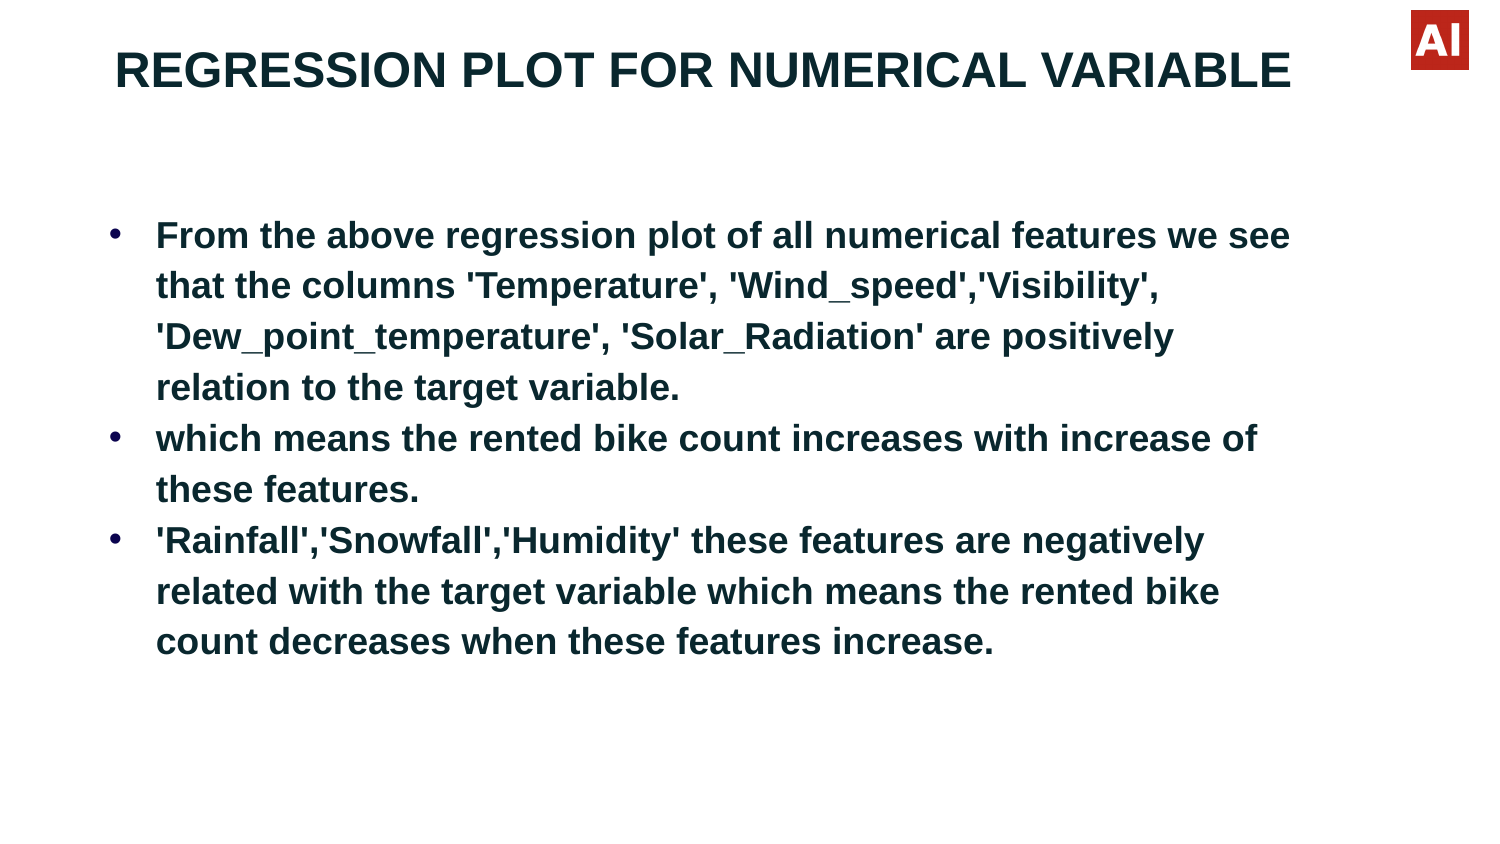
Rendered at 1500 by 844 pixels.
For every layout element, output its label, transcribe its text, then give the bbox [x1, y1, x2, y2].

text_box REGRESSION PLOT FOR NUMERICAL VARIABLE [99, 30, 1317, 140]
picture [1411, 10, 1469, 70]
text_box From the above regression plot of all numerical features we see that the columns 'Temperature', 'Wind_speed','Visibility', 'Dew_point_temperature', 'Solar_Radiation' are positively relation to the target variable. which means the rented bike count increases with increase of these features. 'Rainfall','Snowfall','Humidity' these features are negatively related with the target variable which means the rented bike count decreases when these features increase. [94, 197, 1321, 670]
